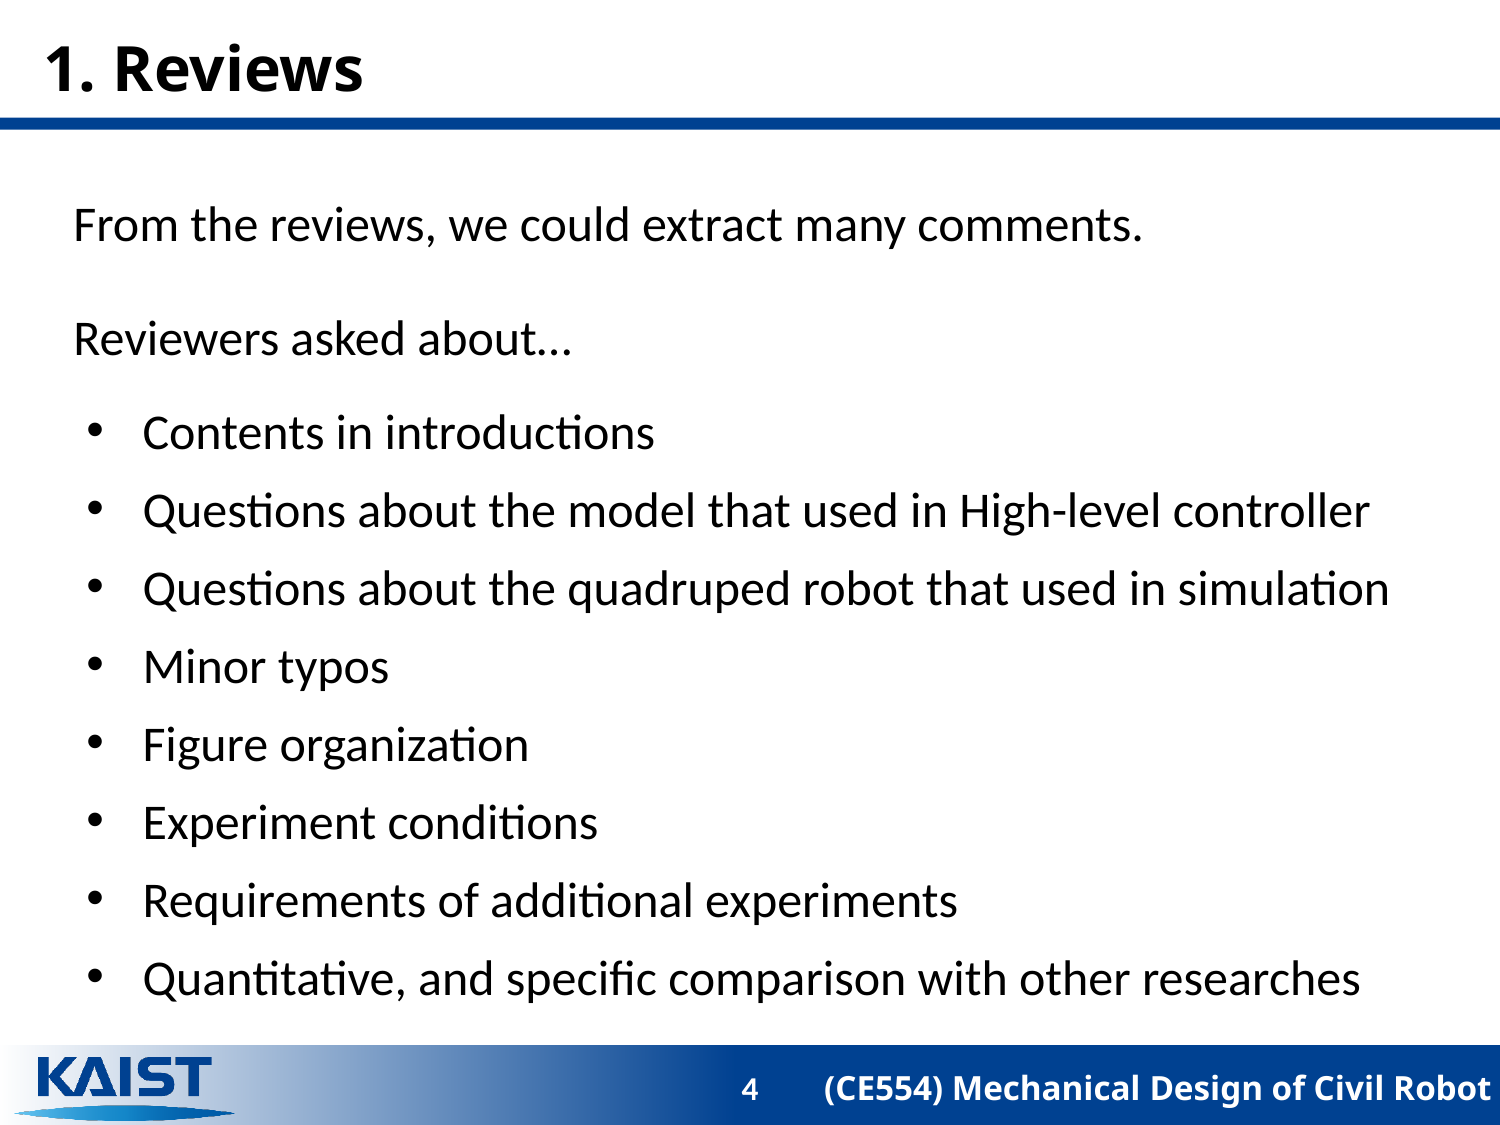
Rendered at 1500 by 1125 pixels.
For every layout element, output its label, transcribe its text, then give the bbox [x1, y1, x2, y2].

text_box From the reviews, we could extract many comments. [58, 183, 1357, 259]
text_box Contents in introductions Questions about the model that used in High-level controller Questions about the quadruped robot that used in simulation Minor typos Figure organization Experiment conditions Requirements of additional experiments Quantitative, and specific comparison with other researches [71, 373, 1417, 1013]
picture [14, 1055, 235, 1121]
text_box Reviewers asked about… [58, 298, 600, 373]
title 1. Reviews [28, 0, 1475, 145]
